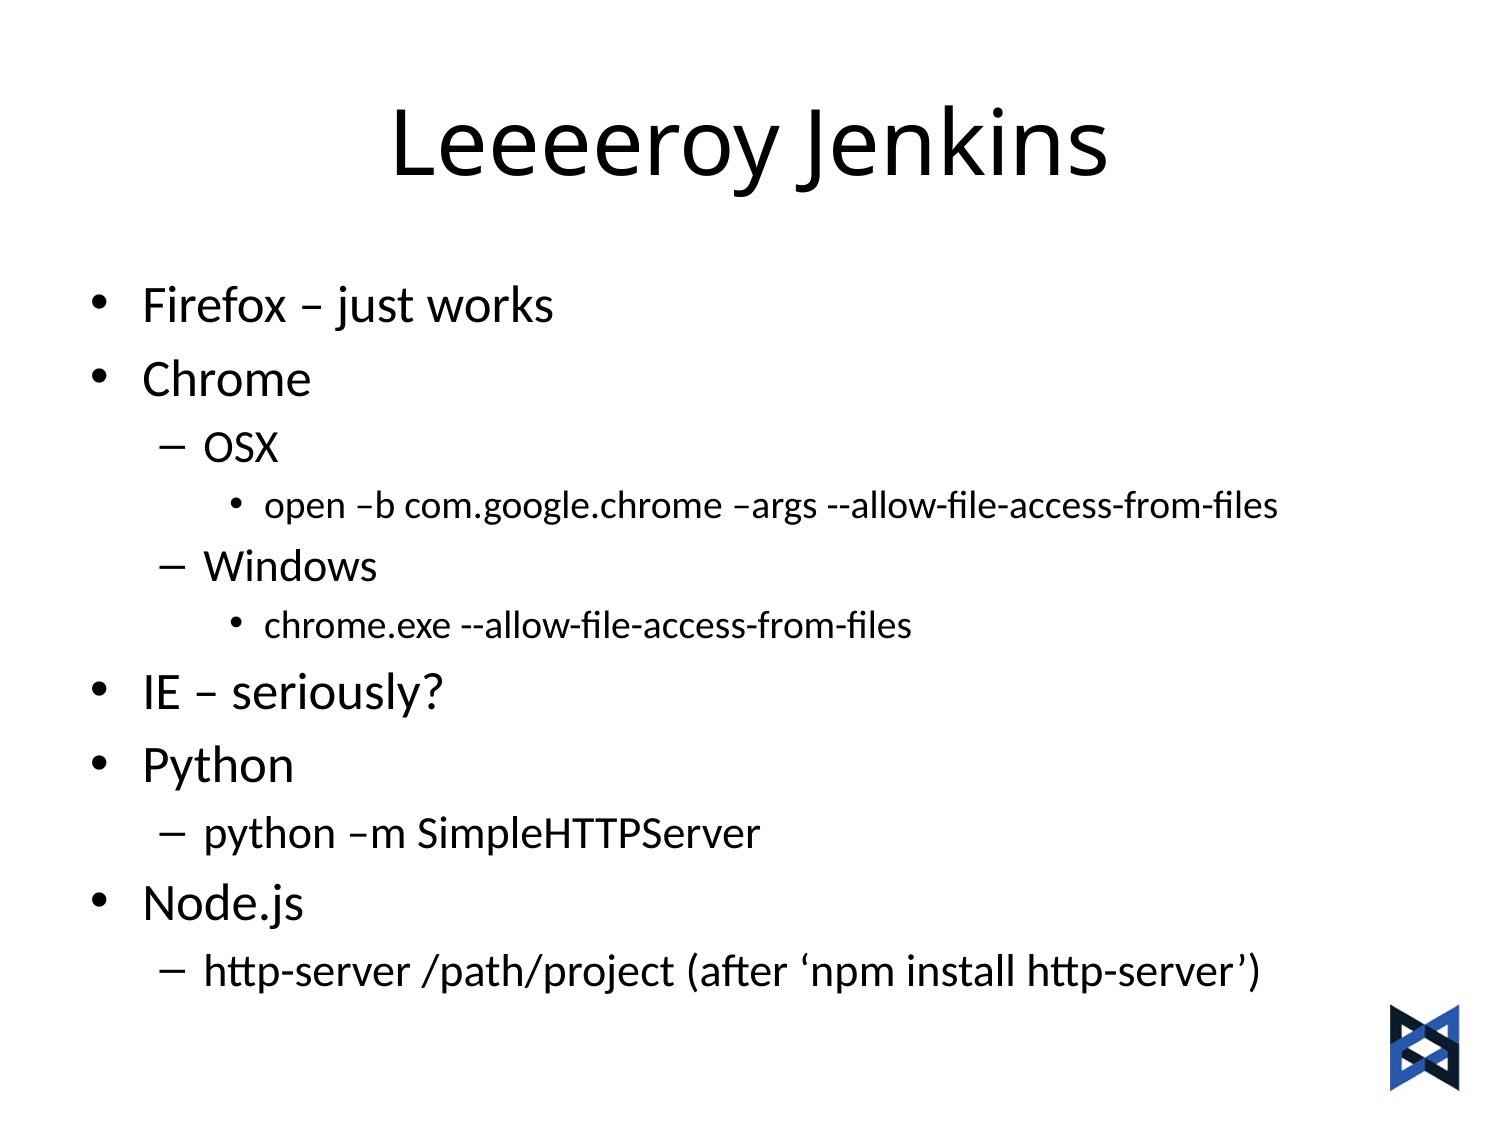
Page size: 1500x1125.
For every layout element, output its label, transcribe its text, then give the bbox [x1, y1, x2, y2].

title Leeeeroy Jenkins [75, 45, 1425, 233]
list Firefox – just works Chrome OSX open –b com.google.chrome –args --allow-file-access-from-files Windows chrome.exe --allow-file-access-from-files IE – seriously? Python python –m SimpleHTTPServer Node.js http-server /path/project (after ‘npm install http-server’) [75, 262, 1425, 1005]
picture [1390, 1004, 1460, 1091]
